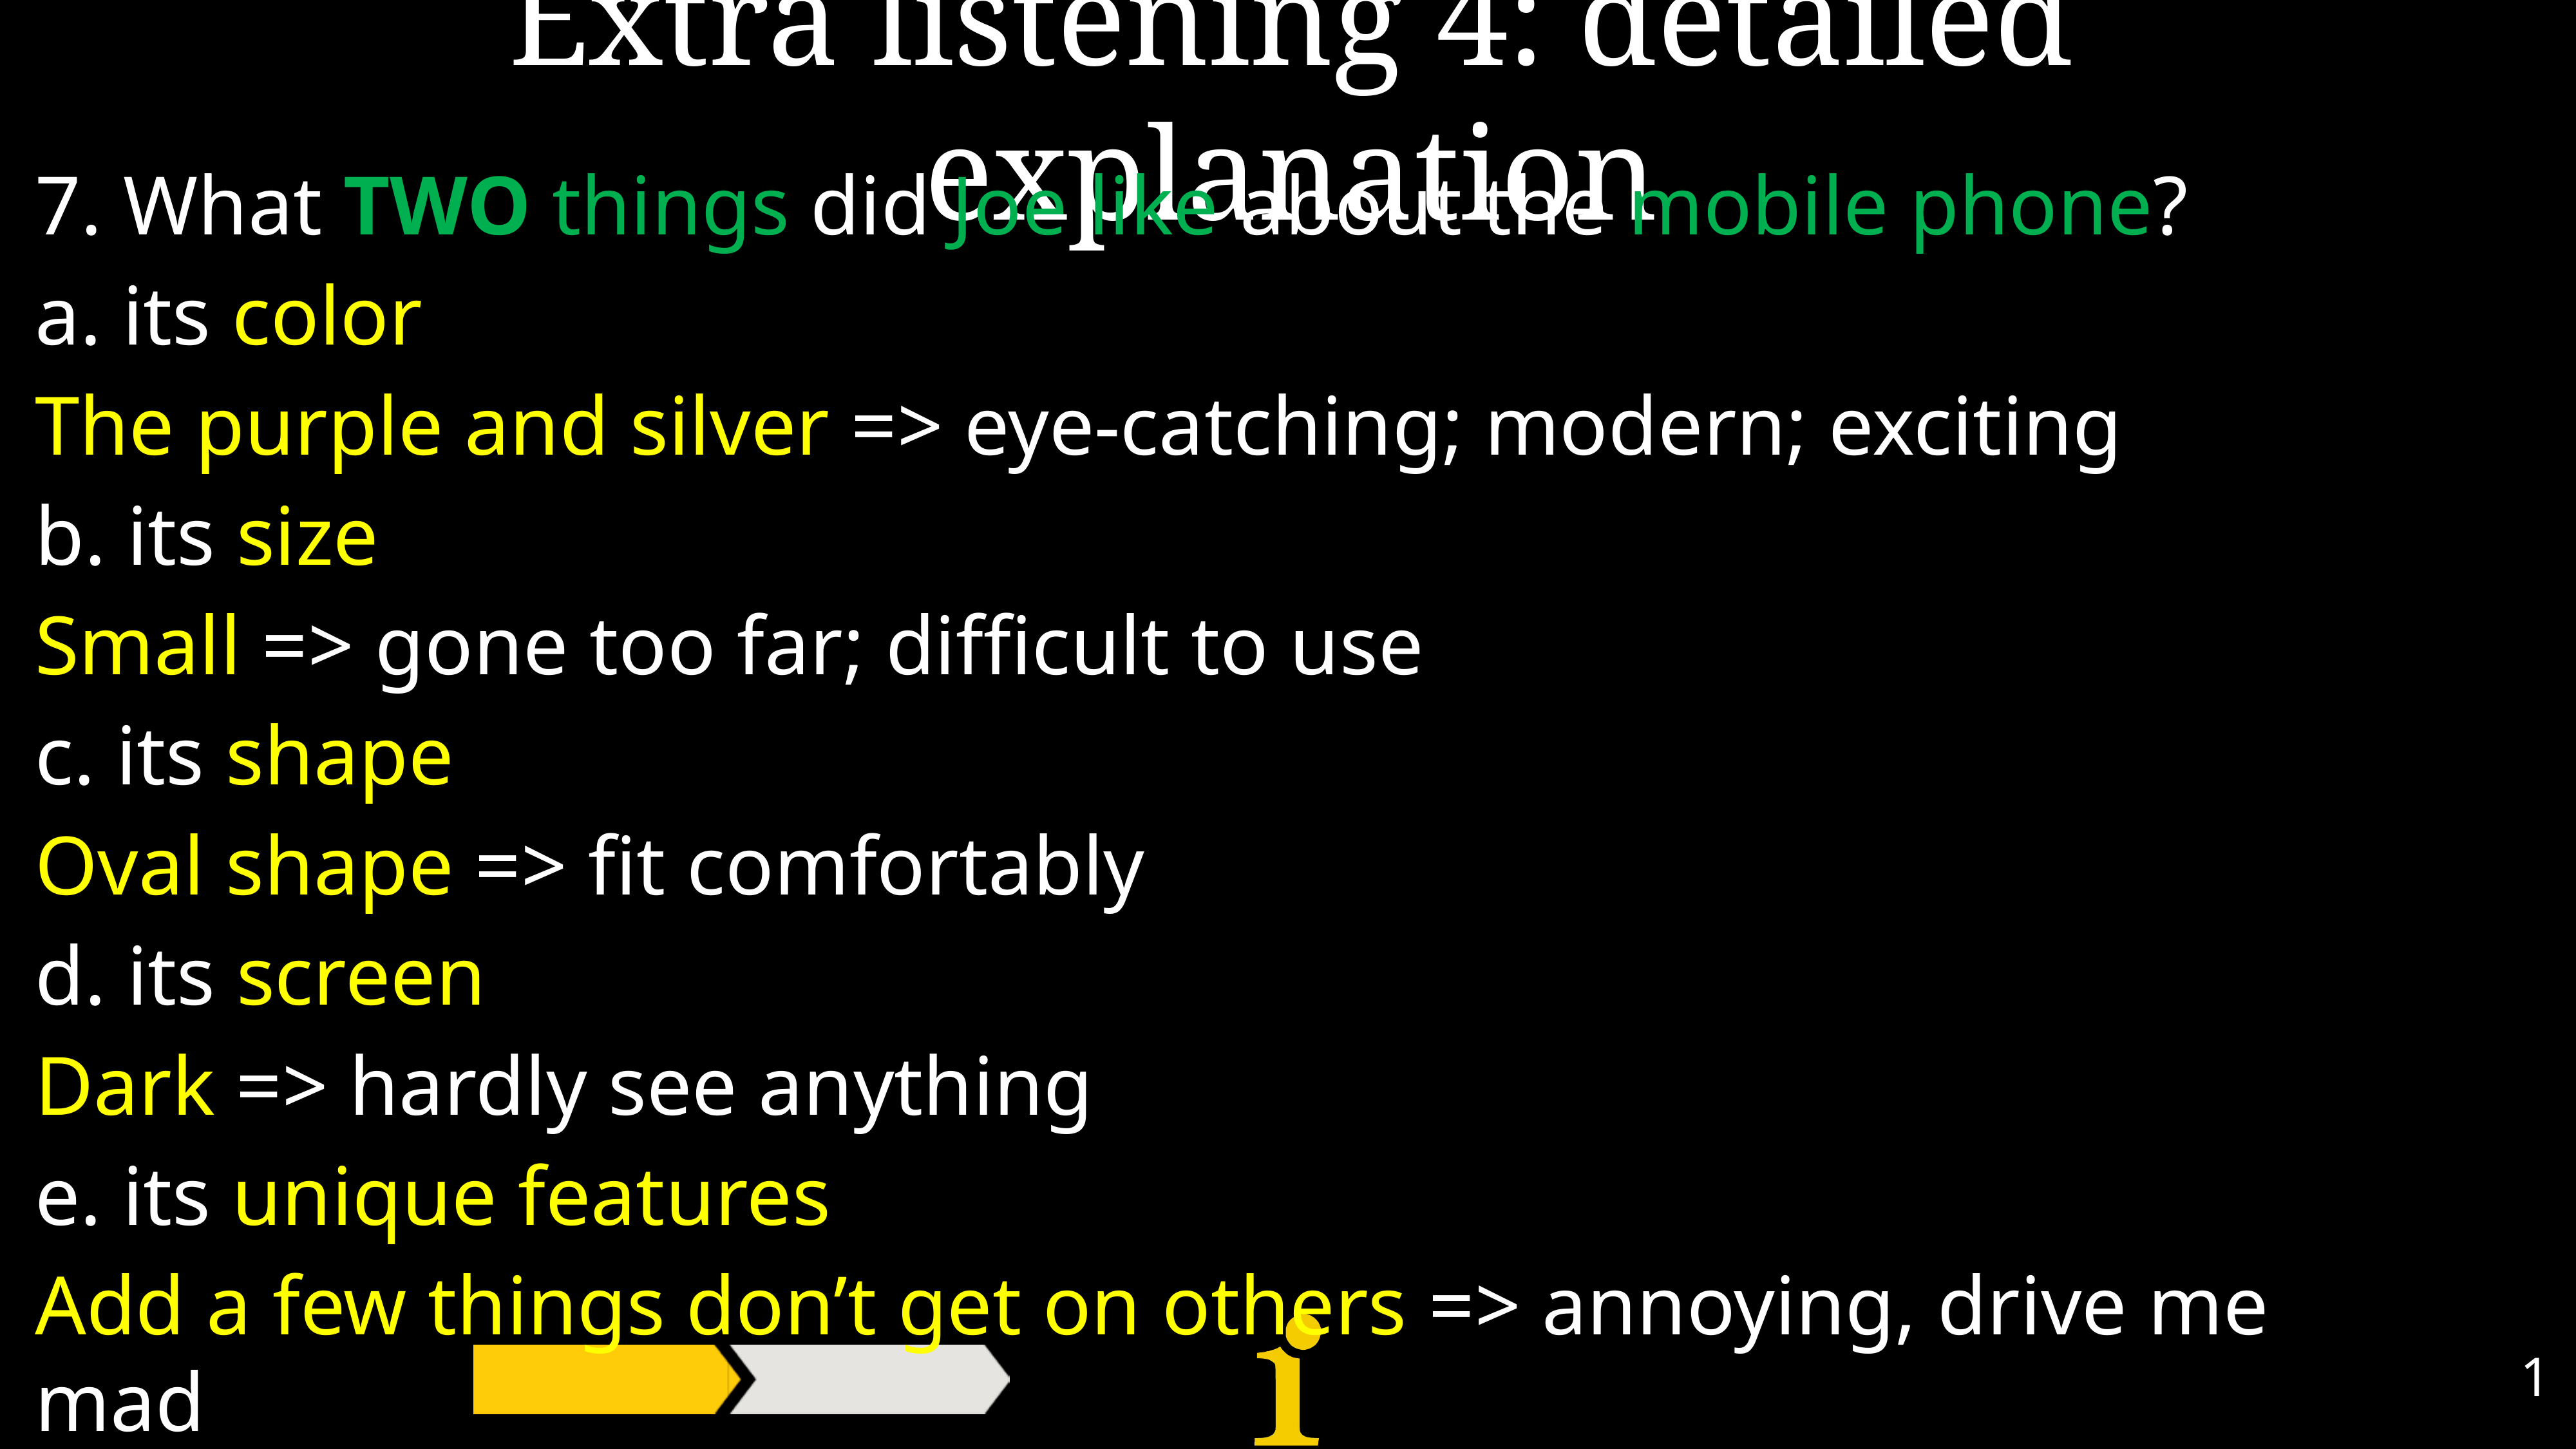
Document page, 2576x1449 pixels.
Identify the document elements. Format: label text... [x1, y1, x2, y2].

title Extra listening 4: detailed explanation [209, 0, 2374, 144]
slide_number 1 [2109, 1331, 2561, 1428]
picture [473, 1345, 1010, 1414]
picture [1285, 1314, 1321, 1350]
picture [1255, 1347, 1320, 1446]
list 7. What TWO things did Joe like about the mobile phone? a. its color The purple and silver => eye-catching; modern; exciting b. its size Small => gone too far; difficult to use c. its shape Oval shape => fit comfortably d. its screen Dark => hardly see anything e. its unique features Add a few things don’t get on others => annoying, drive me mad [24, 144, 2466, 1256]
